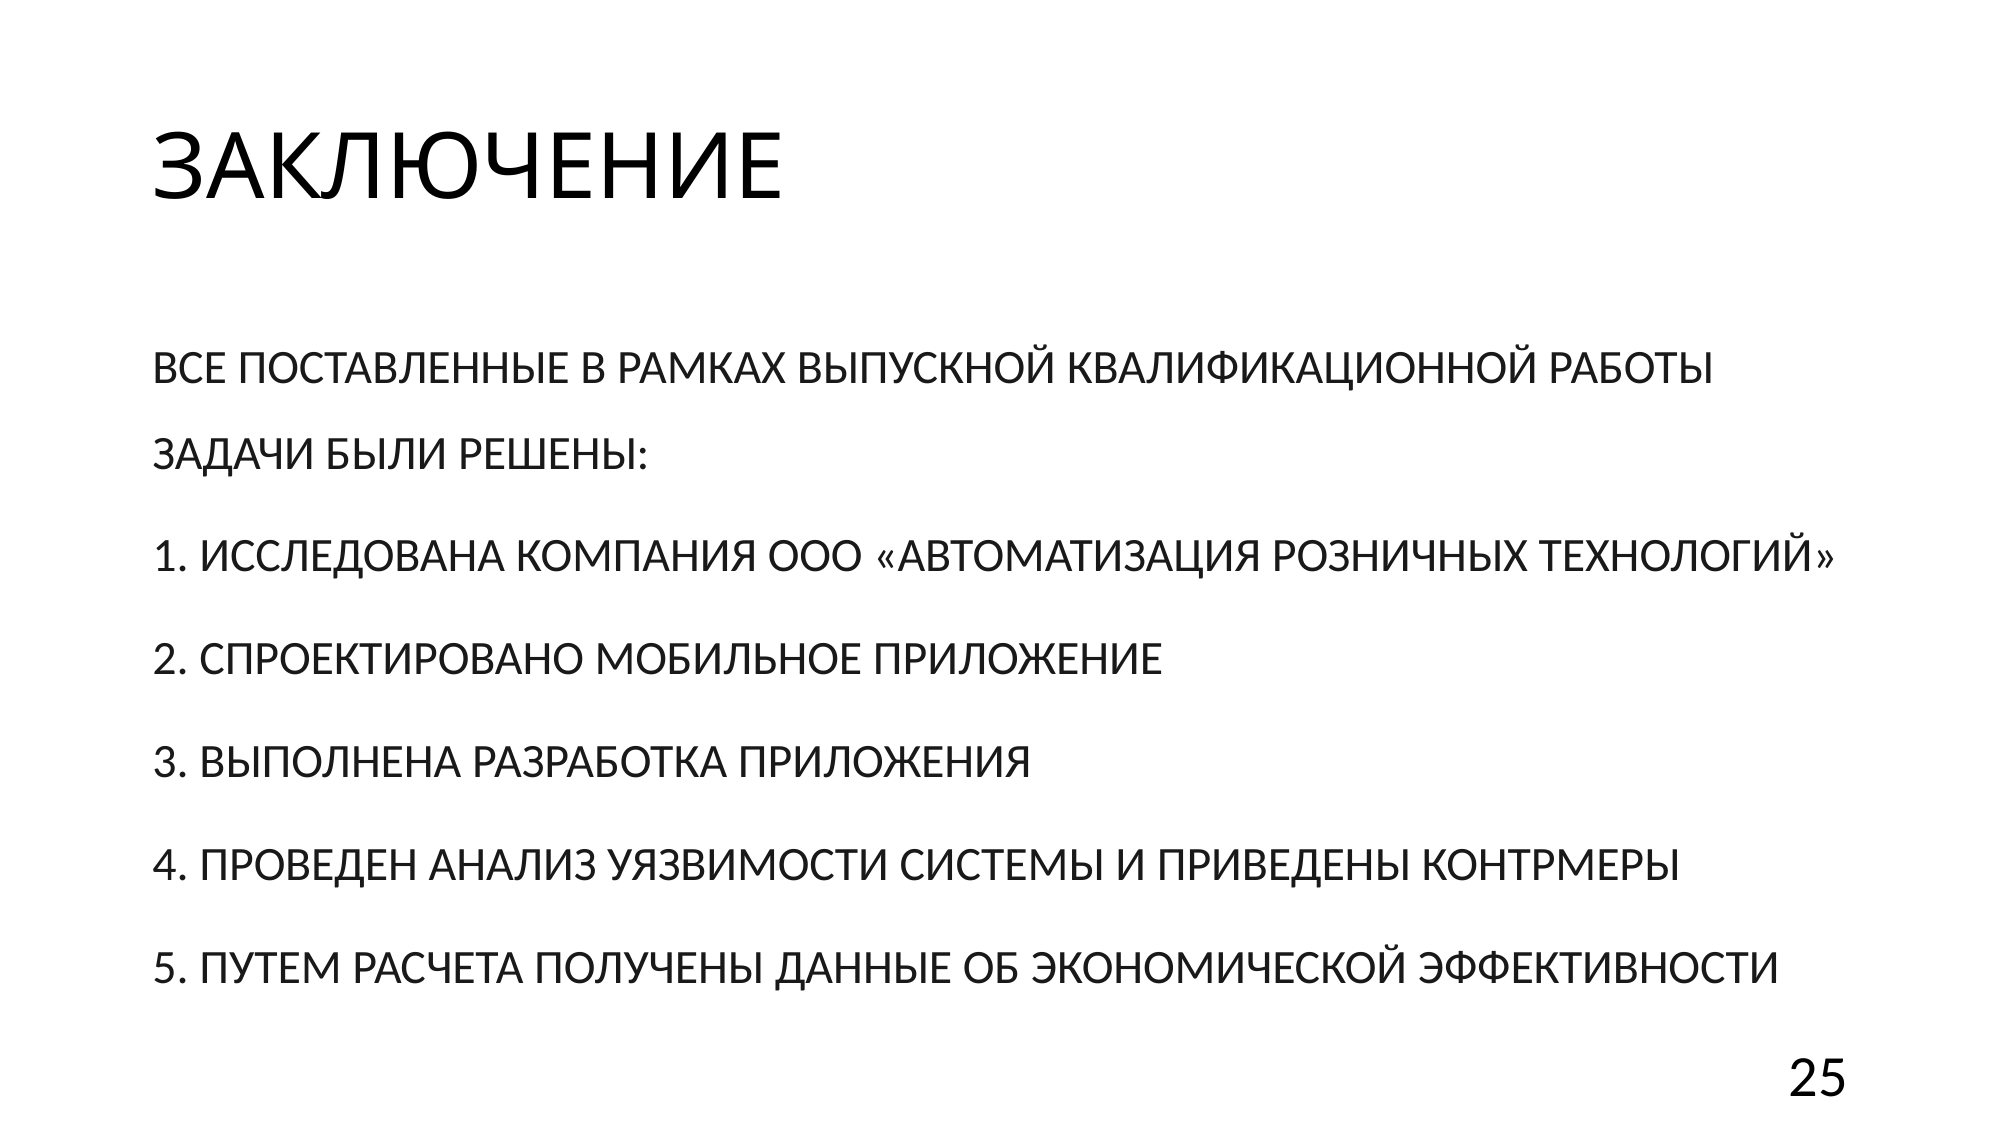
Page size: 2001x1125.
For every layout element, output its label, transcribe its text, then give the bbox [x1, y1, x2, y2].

slide_number 25 [1412, 1042, 1863, 1103]
list Все поставленные в рамках выпускной квалификационной работы задачи были решены: 1. Исследована компания ООО «Автоматизация розничных технологий» 2. Спроектировано мобильное приложение 3. Выполнена разработка приложения 4. Проведен анализ уязвимости системы и приведены контрмеры 5. Путем расчета получены данные об экономической эффективности [137, 299, 1863, 1014]
title Заключение [137, 59, 1863, 278]
